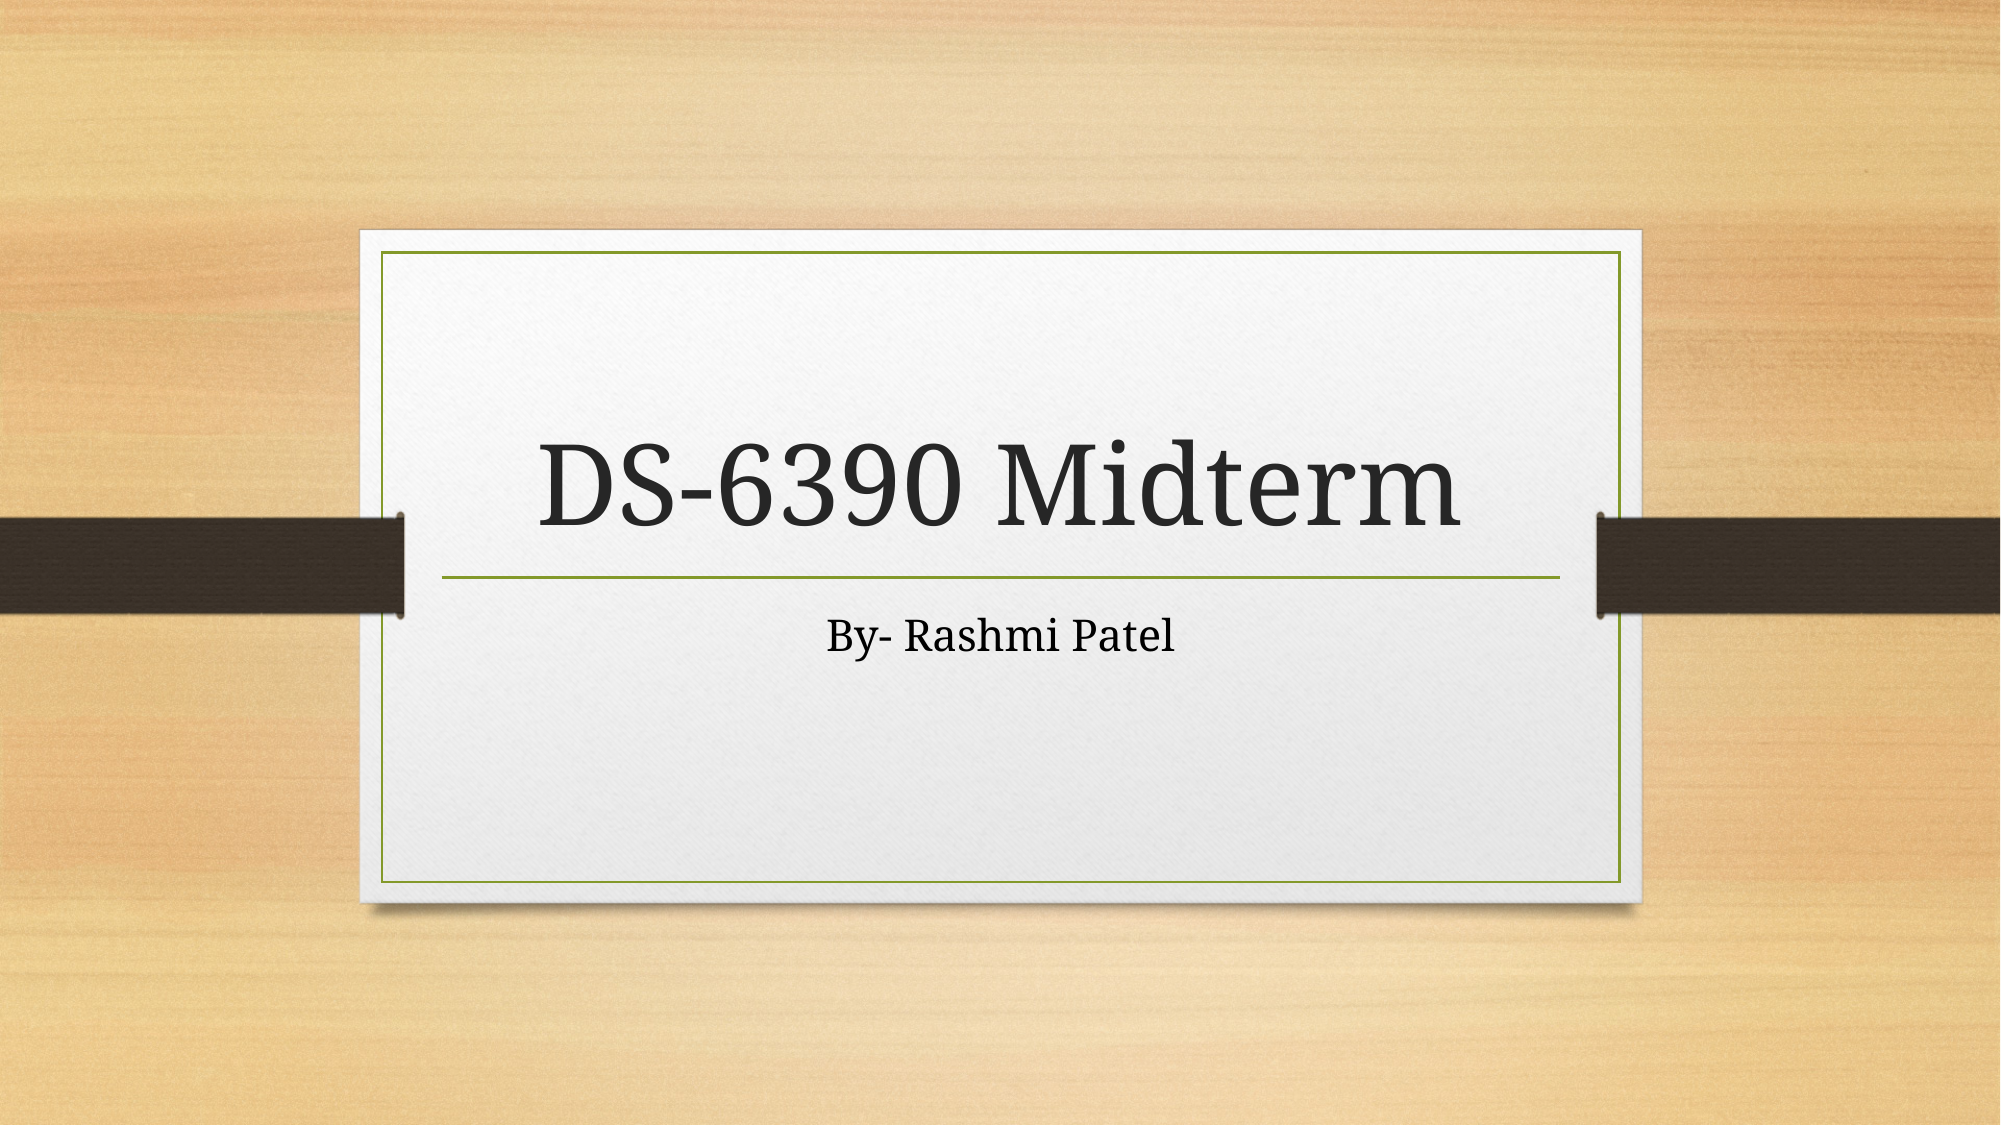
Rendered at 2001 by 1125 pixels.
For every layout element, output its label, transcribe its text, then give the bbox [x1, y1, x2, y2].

subtitle By- Rashmi Patel [441, 600, 1560, 817]
title DS-6390 Midterm [441, 306, 1560, 556]
picture [0, 0, 2001, 1125]
